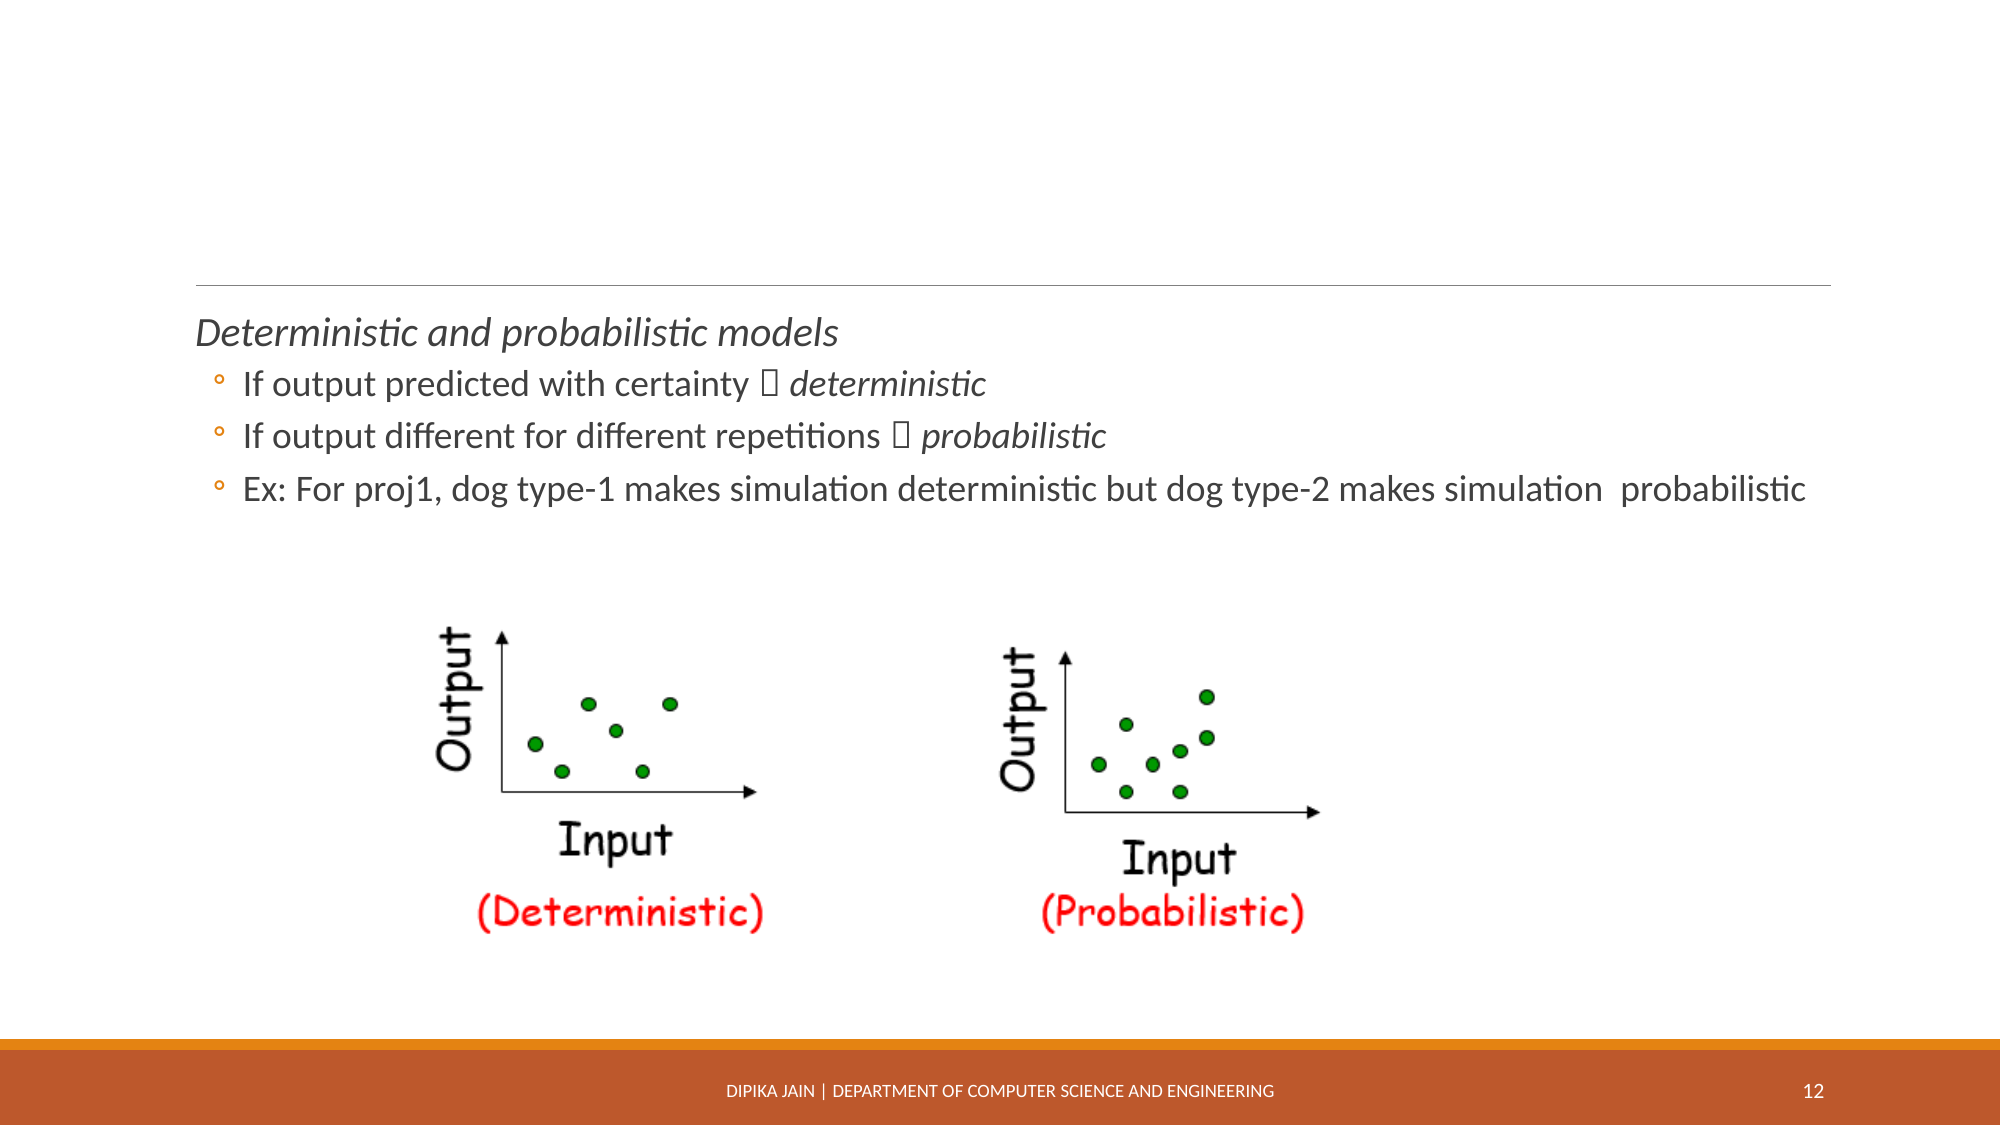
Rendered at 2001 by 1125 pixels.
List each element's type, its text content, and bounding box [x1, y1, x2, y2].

slide_number 12 [1624, 1059, 1840, 1120]
picture [420, 602, 1359, 946]
list Deterministic and probabilistic models If output predicted with certainty  deterministic If output different for different repetitions  probabilistic Ex: For proj1, dog type-1 makes simulation deterministic but dog type-2 makes simulation probabilistic [180, 302, 1840, 576]
footer Dipika Jain | Department of Computer Science and Engineering [604, 1059, 1396, 1120]
